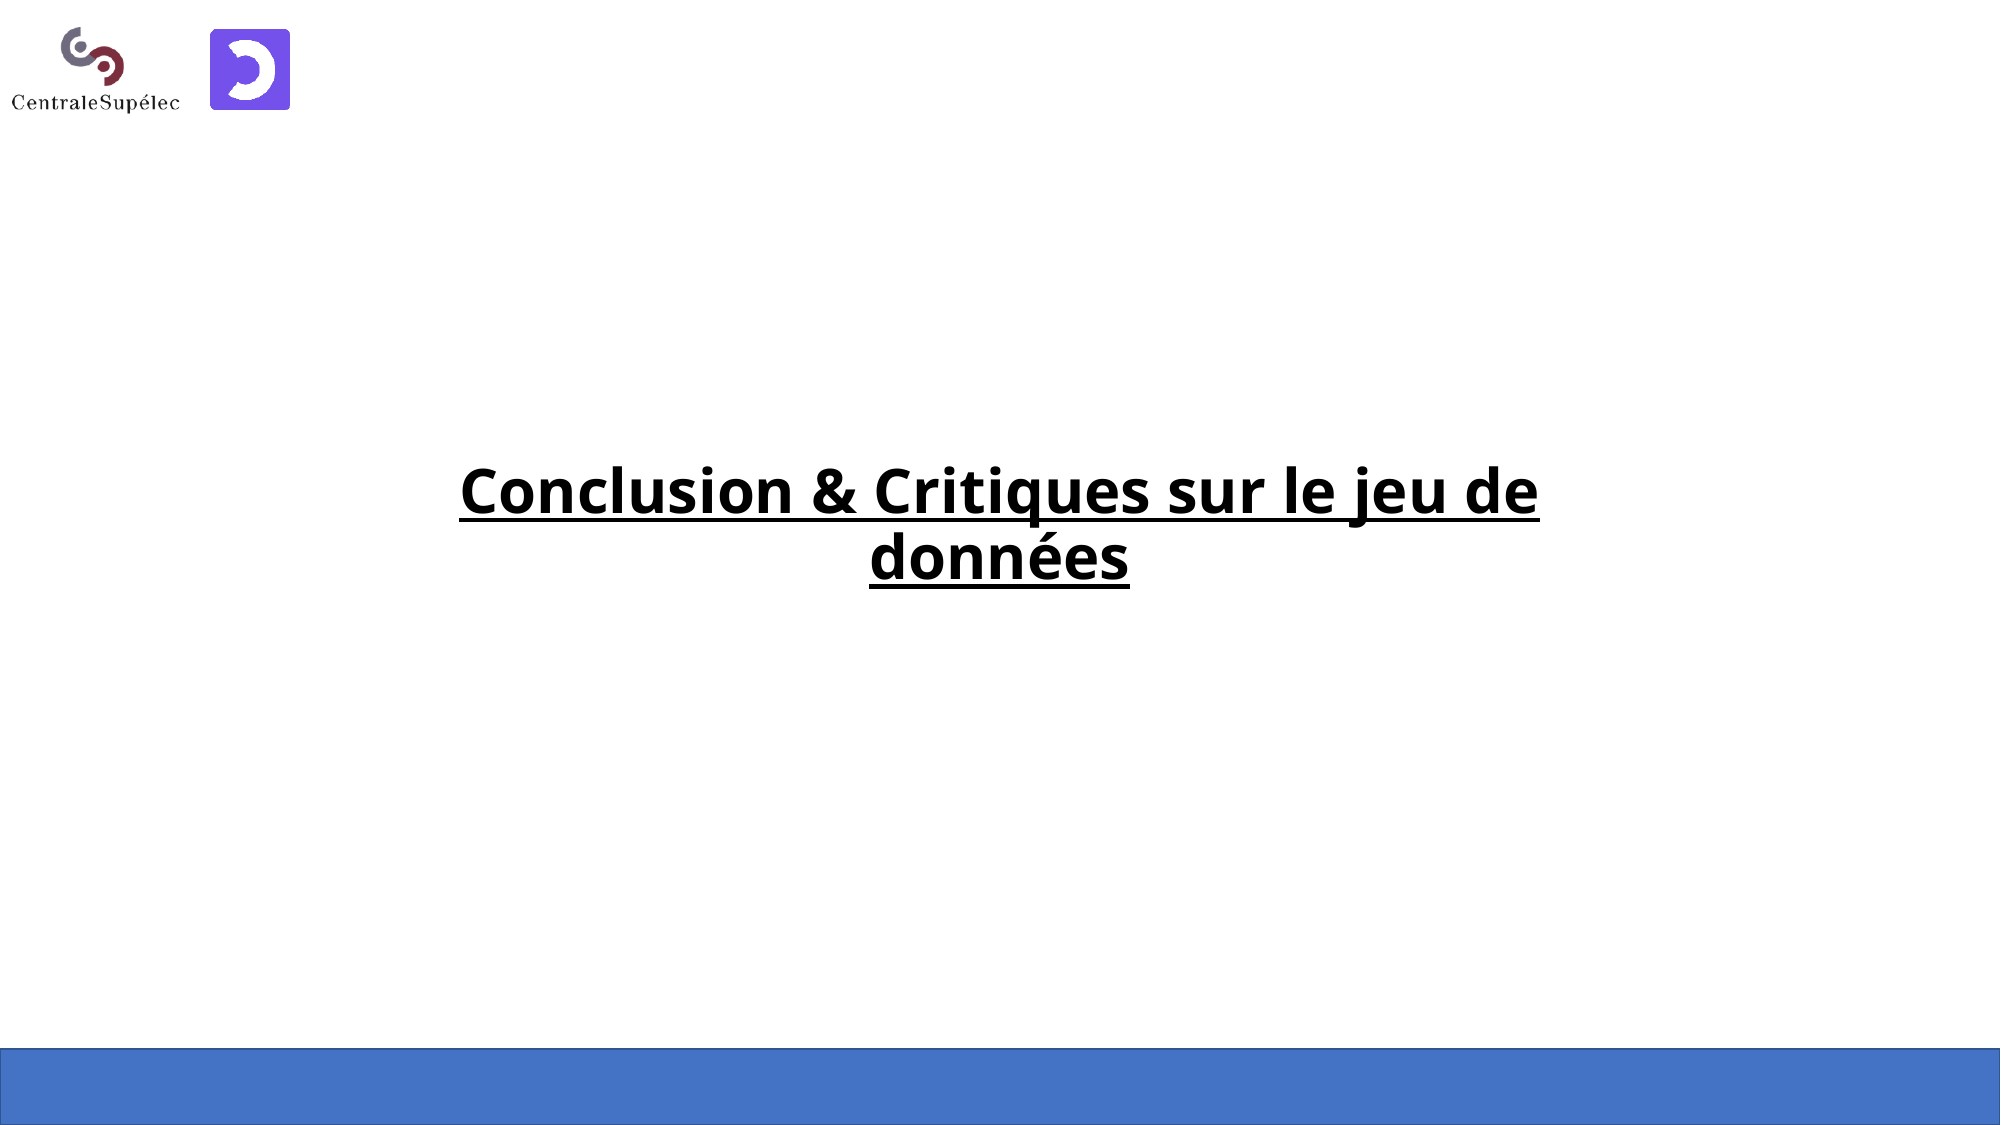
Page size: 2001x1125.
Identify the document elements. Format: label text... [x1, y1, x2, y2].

picture [0, 25, 194, 114]
picture [210, 29, 290, 110]
title Conclusion & Critiques sur le jeu de données [335, 452, 1665, 601]
text_box [0, 1048, 2000, 1125]
